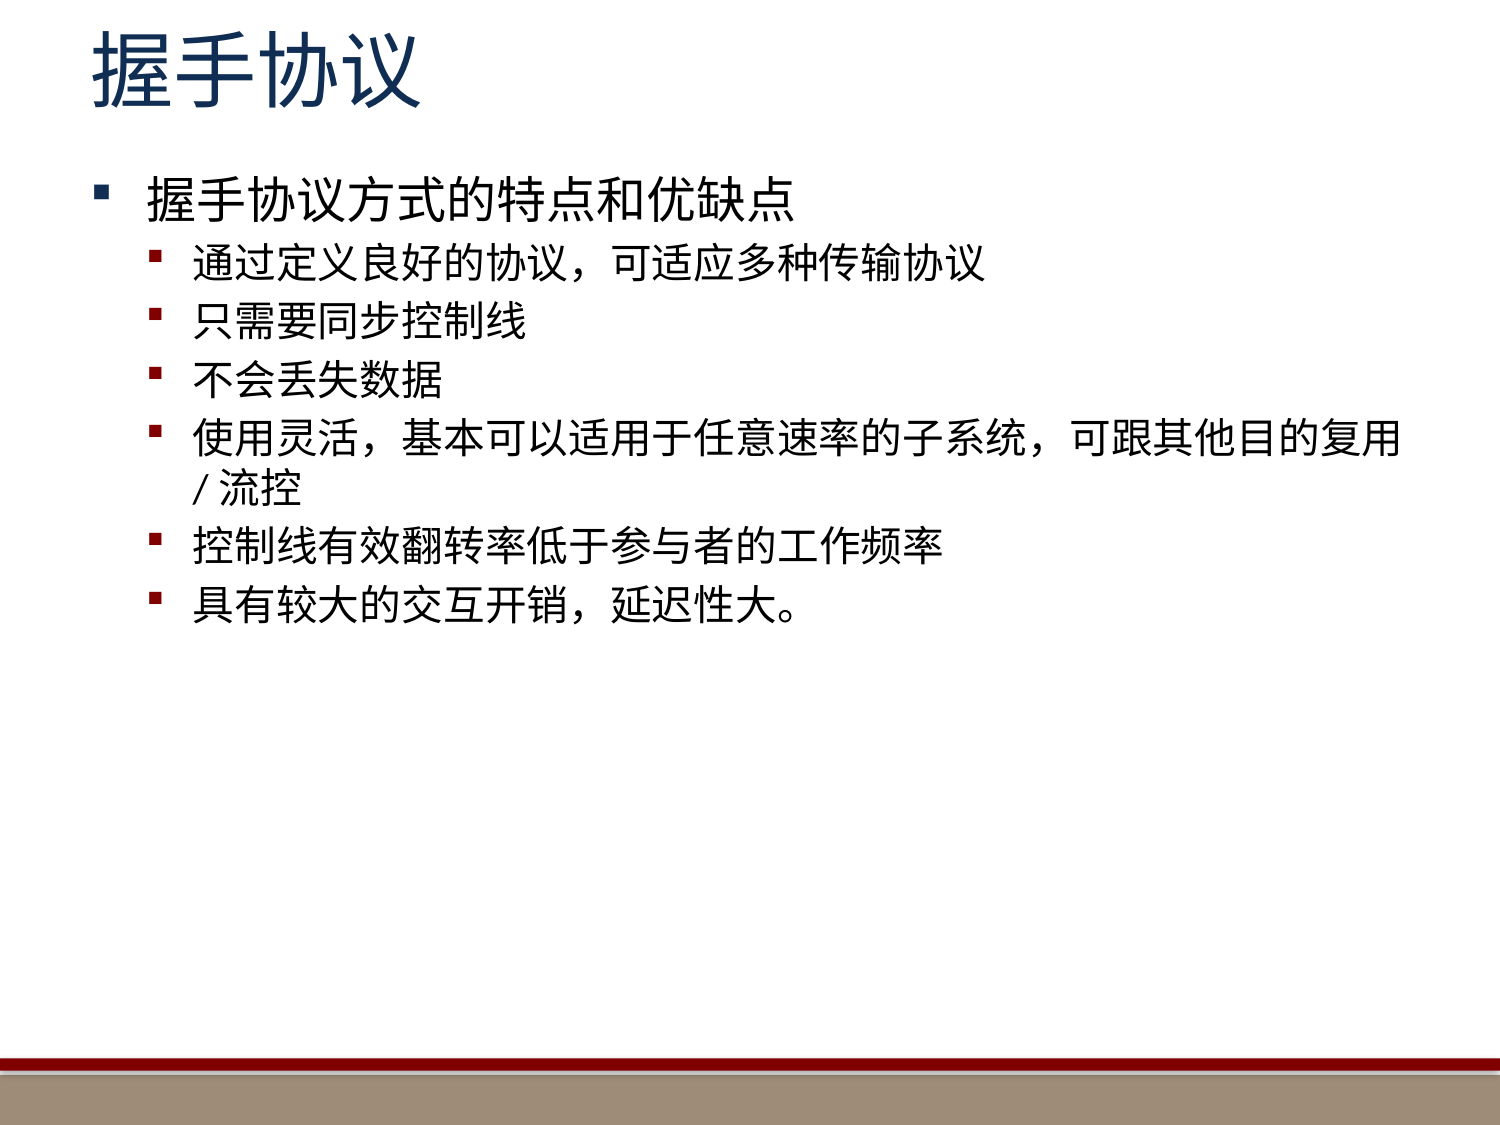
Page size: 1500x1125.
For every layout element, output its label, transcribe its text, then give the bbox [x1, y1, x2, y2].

list 握手协议方式的特点和优缺点 通过定义良好的协议，可适应多种传输协议 只需要同步控制线 不会丢失数据 使用灵活，基本可以适用于任意速率的子系统，可跟其他目的复用/流控 控制线有效翻转率低于参与者的工作频率 具有较大的交互开销，延迟性大。 [74, 160, 1426, 1036]
title 握手协议 [74, 0, 1426, 138]
